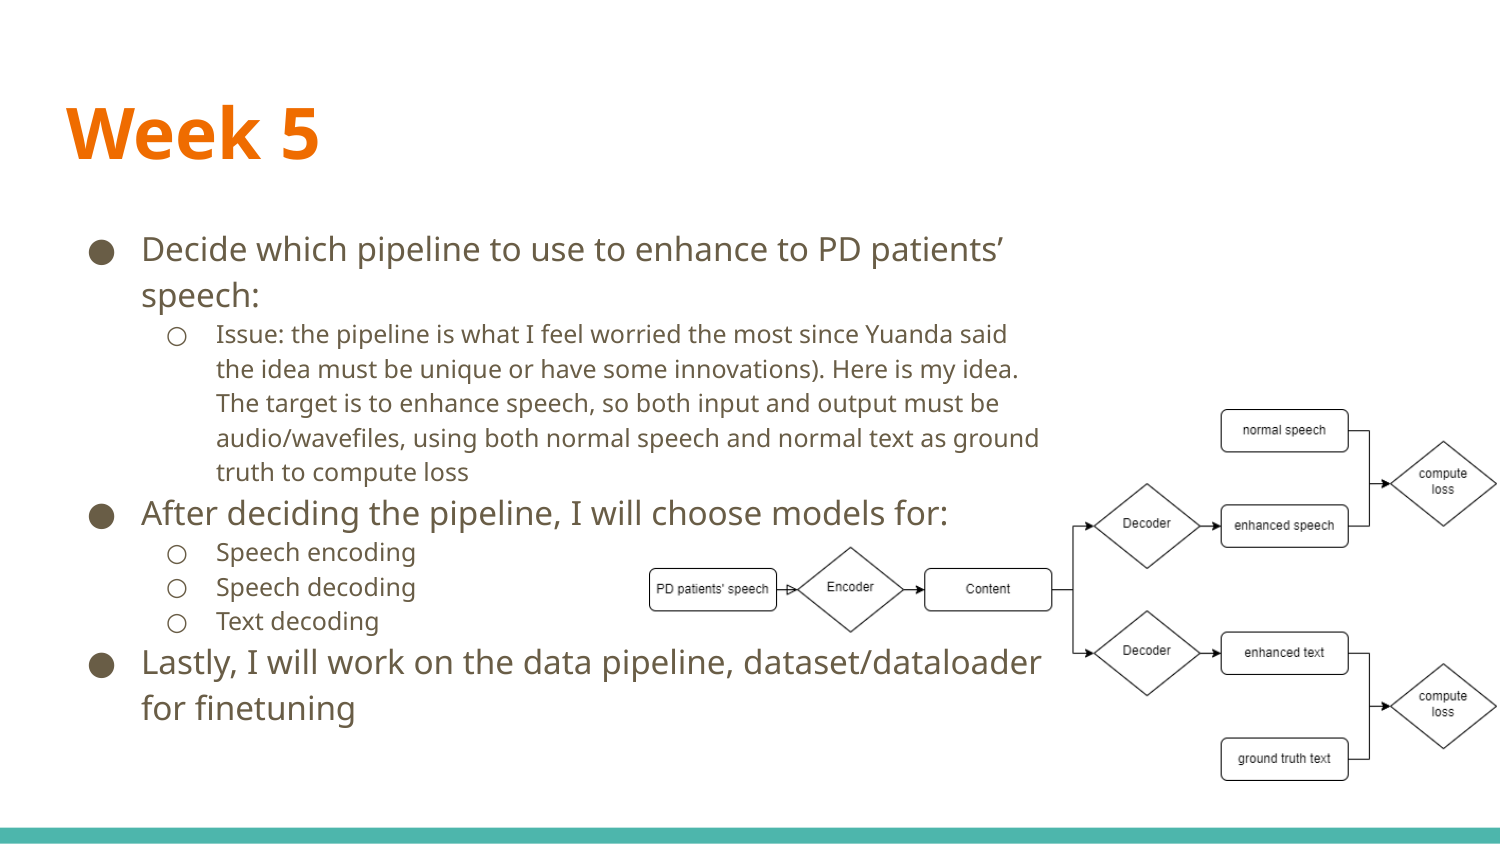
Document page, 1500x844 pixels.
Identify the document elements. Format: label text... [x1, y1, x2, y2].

list Decide which pipeline to use to enhance to PD patients’ speech: Issue: the pipeline is what I feel worried the most since Yuanda said the idea must be unique or have some innovations). Here is my idea. The target is to enhance speech, so both input and output must be audio/wavefiles, using both normal speech and normal text as ground truth to compute loss After deciding the pipeline, I will choose models for: Speech encoding Speech decoding Text decoding Lastly, I will work on the data pipeline, dataset/dataloader for finetuning [51, 207, 1063, 750]
picture [649, 409, 1497, 781]
title Week 5 [51, 72, 1449, 189]
